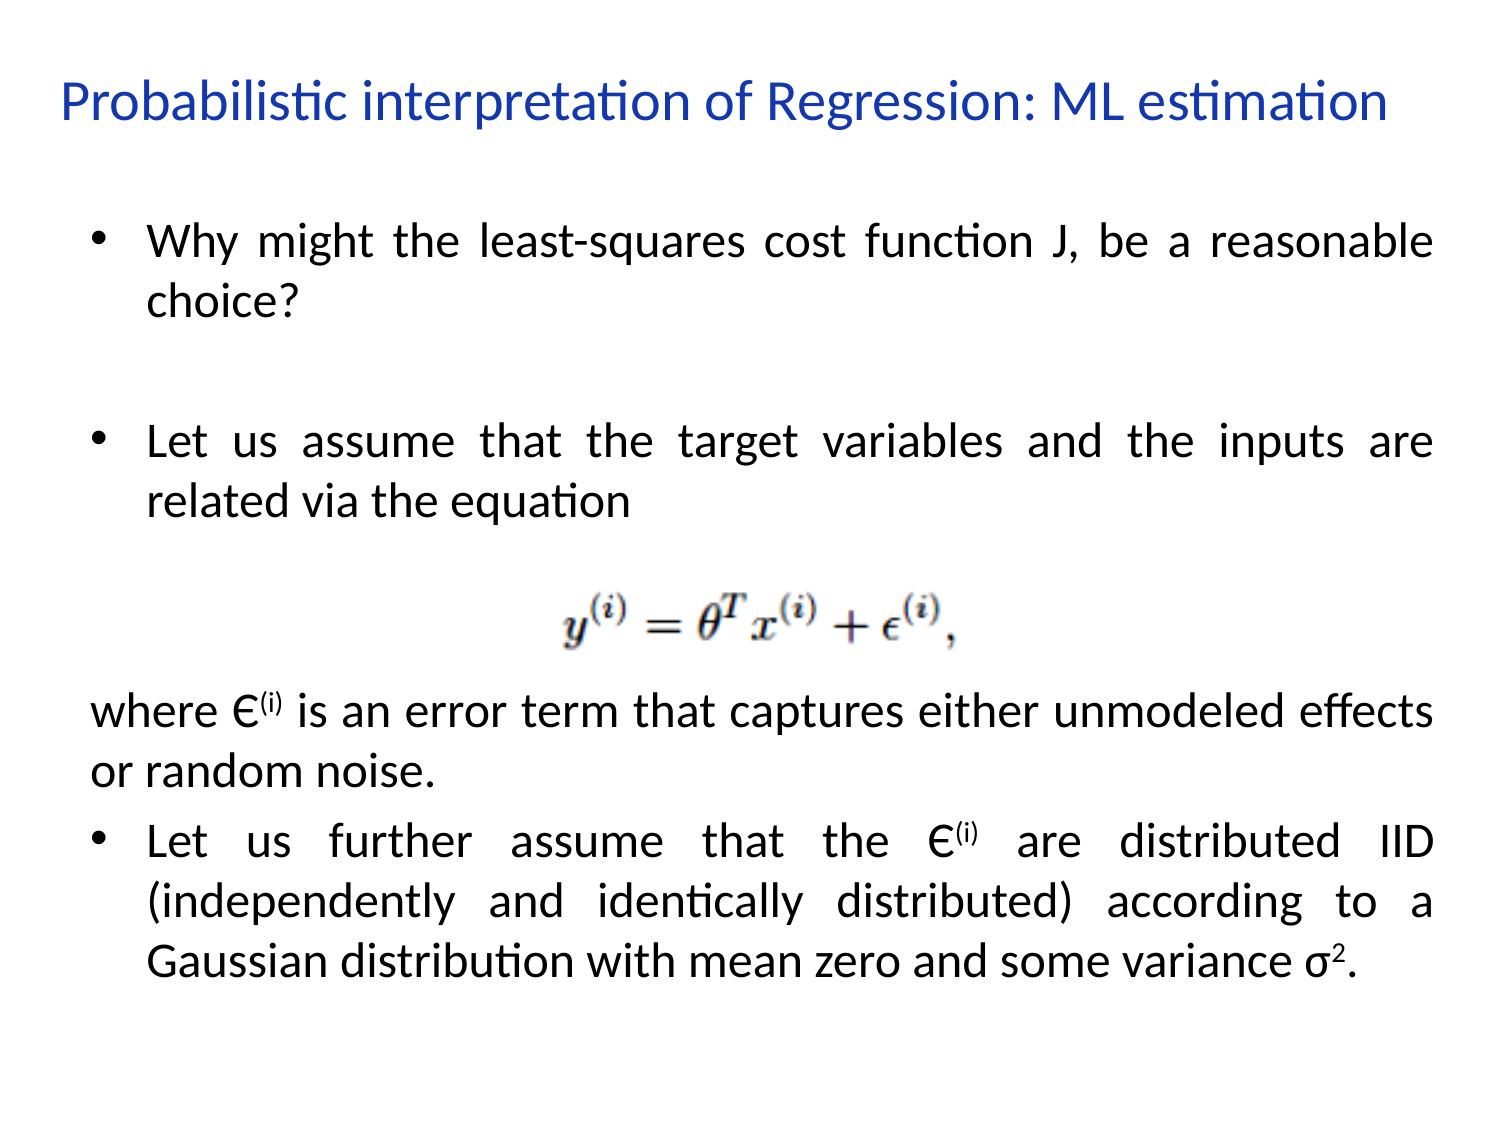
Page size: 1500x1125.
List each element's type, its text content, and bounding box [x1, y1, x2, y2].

list Why might the least-squares cost function J, be a reasonable choice? Let us assume that the target variables and the inputs are related via the equation where Є(i) is an error term that captures either unmodeled effects or random noise. Let us further assume that the Є(i) are distributed IID (independently and identically distributed) according to a Gaussian distribution with mean zero and some variance σ2. [75, 200, 1450, 1088]
picture [539, 556, 961, 676]
title Probabilistic interpretation of Regression: ML estimation [24, 45, 1425, 150]
